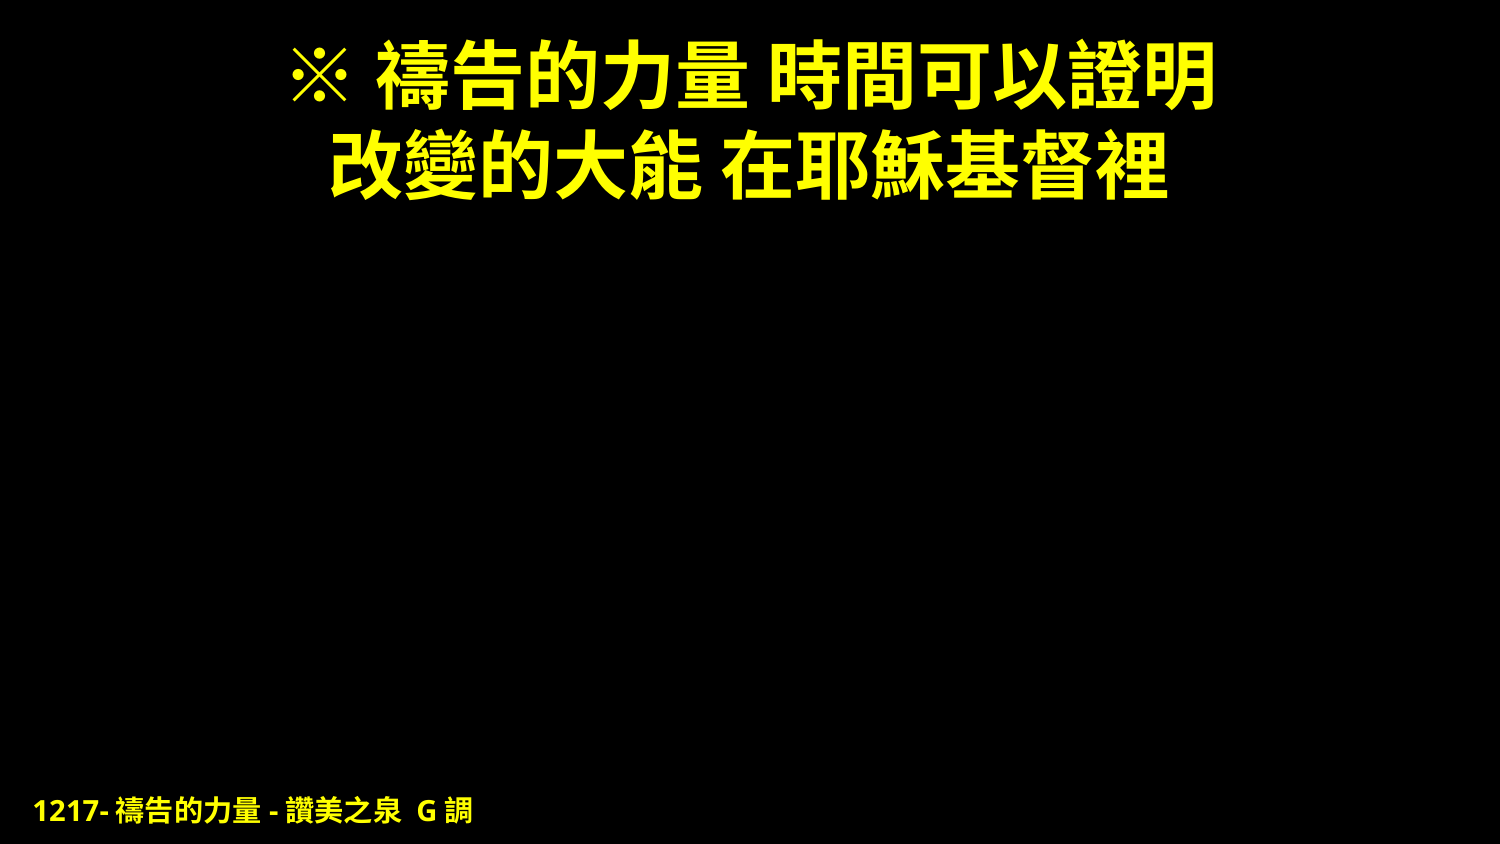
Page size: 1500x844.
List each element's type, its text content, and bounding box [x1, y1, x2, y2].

text_box 1217-禱告的力量-讚美之泉 G調 [17, 784, 774, 835]
title ※禱告的力量 時間可以證明 改變的大能 在耶穌基督裡 [0, 0, 1500, 237]
